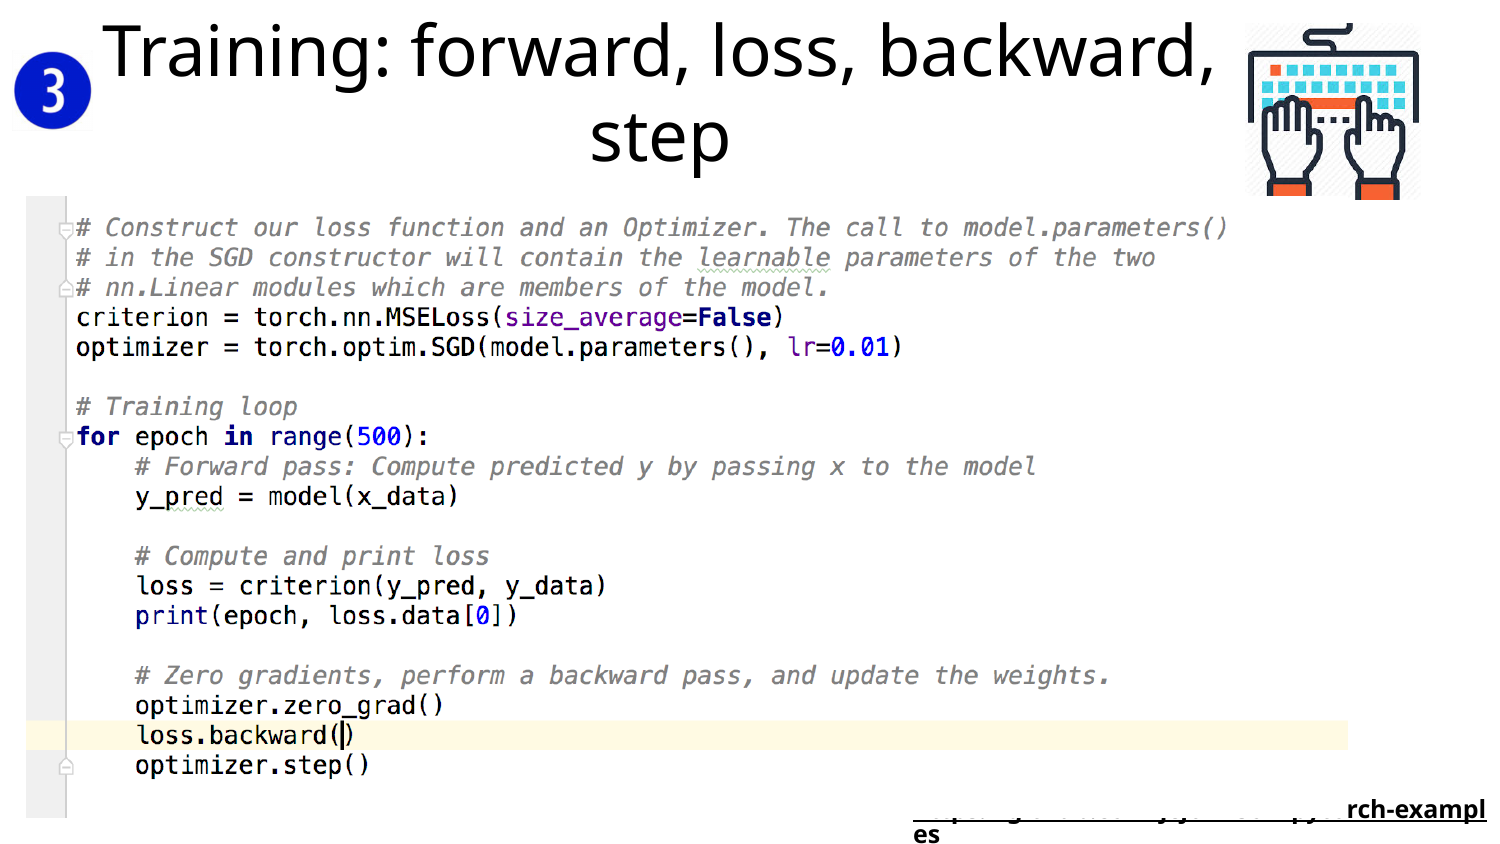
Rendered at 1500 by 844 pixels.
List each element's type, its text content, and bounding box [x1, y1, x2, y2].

picture [26, 23, 1422, 818]
text_box https://github.com/jcjohnson/pytorch-examples [908, 806, 1498, 844]
title Training: forward, loss, backward, step [84, 11, 1238, 170]
picture [12, 50, 93, 131]
